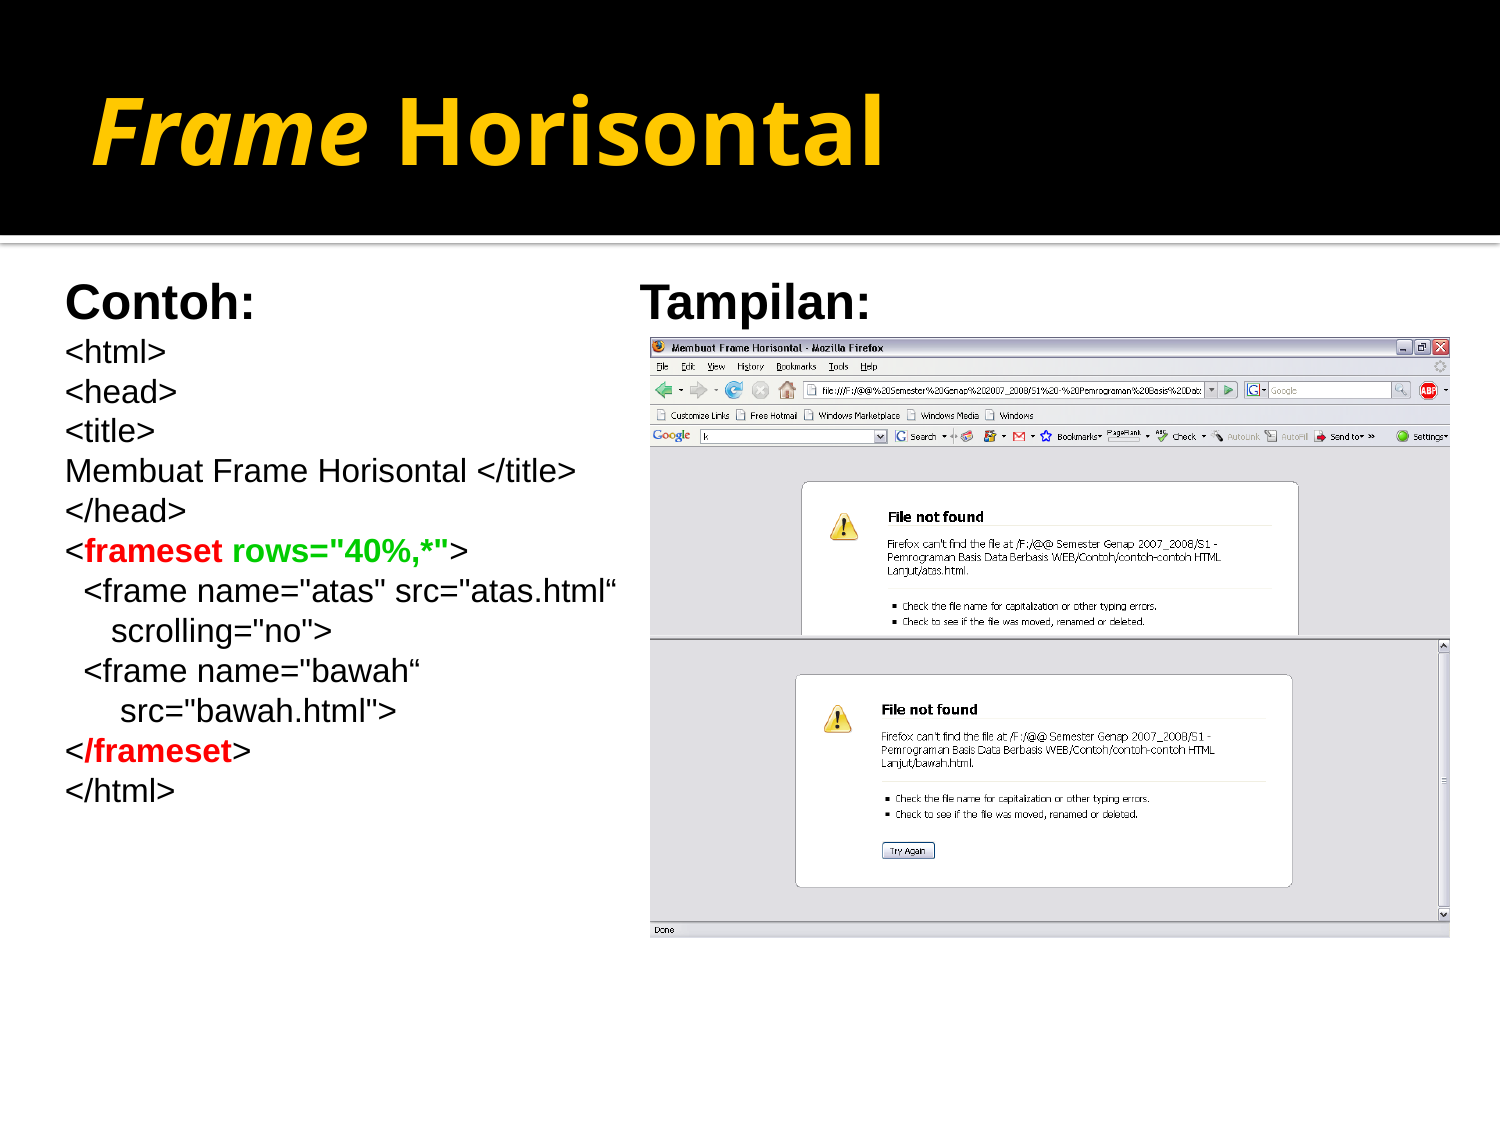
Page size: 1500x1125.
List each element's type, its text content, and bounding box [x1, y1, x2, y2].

picture [649, 337, 1451, 938]
text_box Contoh: <html> <head> <title> Membuat Frame Horisontal </title> </head> <frameset rows="40%,*"> <frame name="atas" src="atas.html“ scrolling="no"> <frame name="bawah“ src="bawah.html"> </frameset> </html> [50, 262, 647, 817]
title Frame Horisontal [75, 25, 1425, 231]
text_box Tampilan: [624, 262, 1013, 338]
